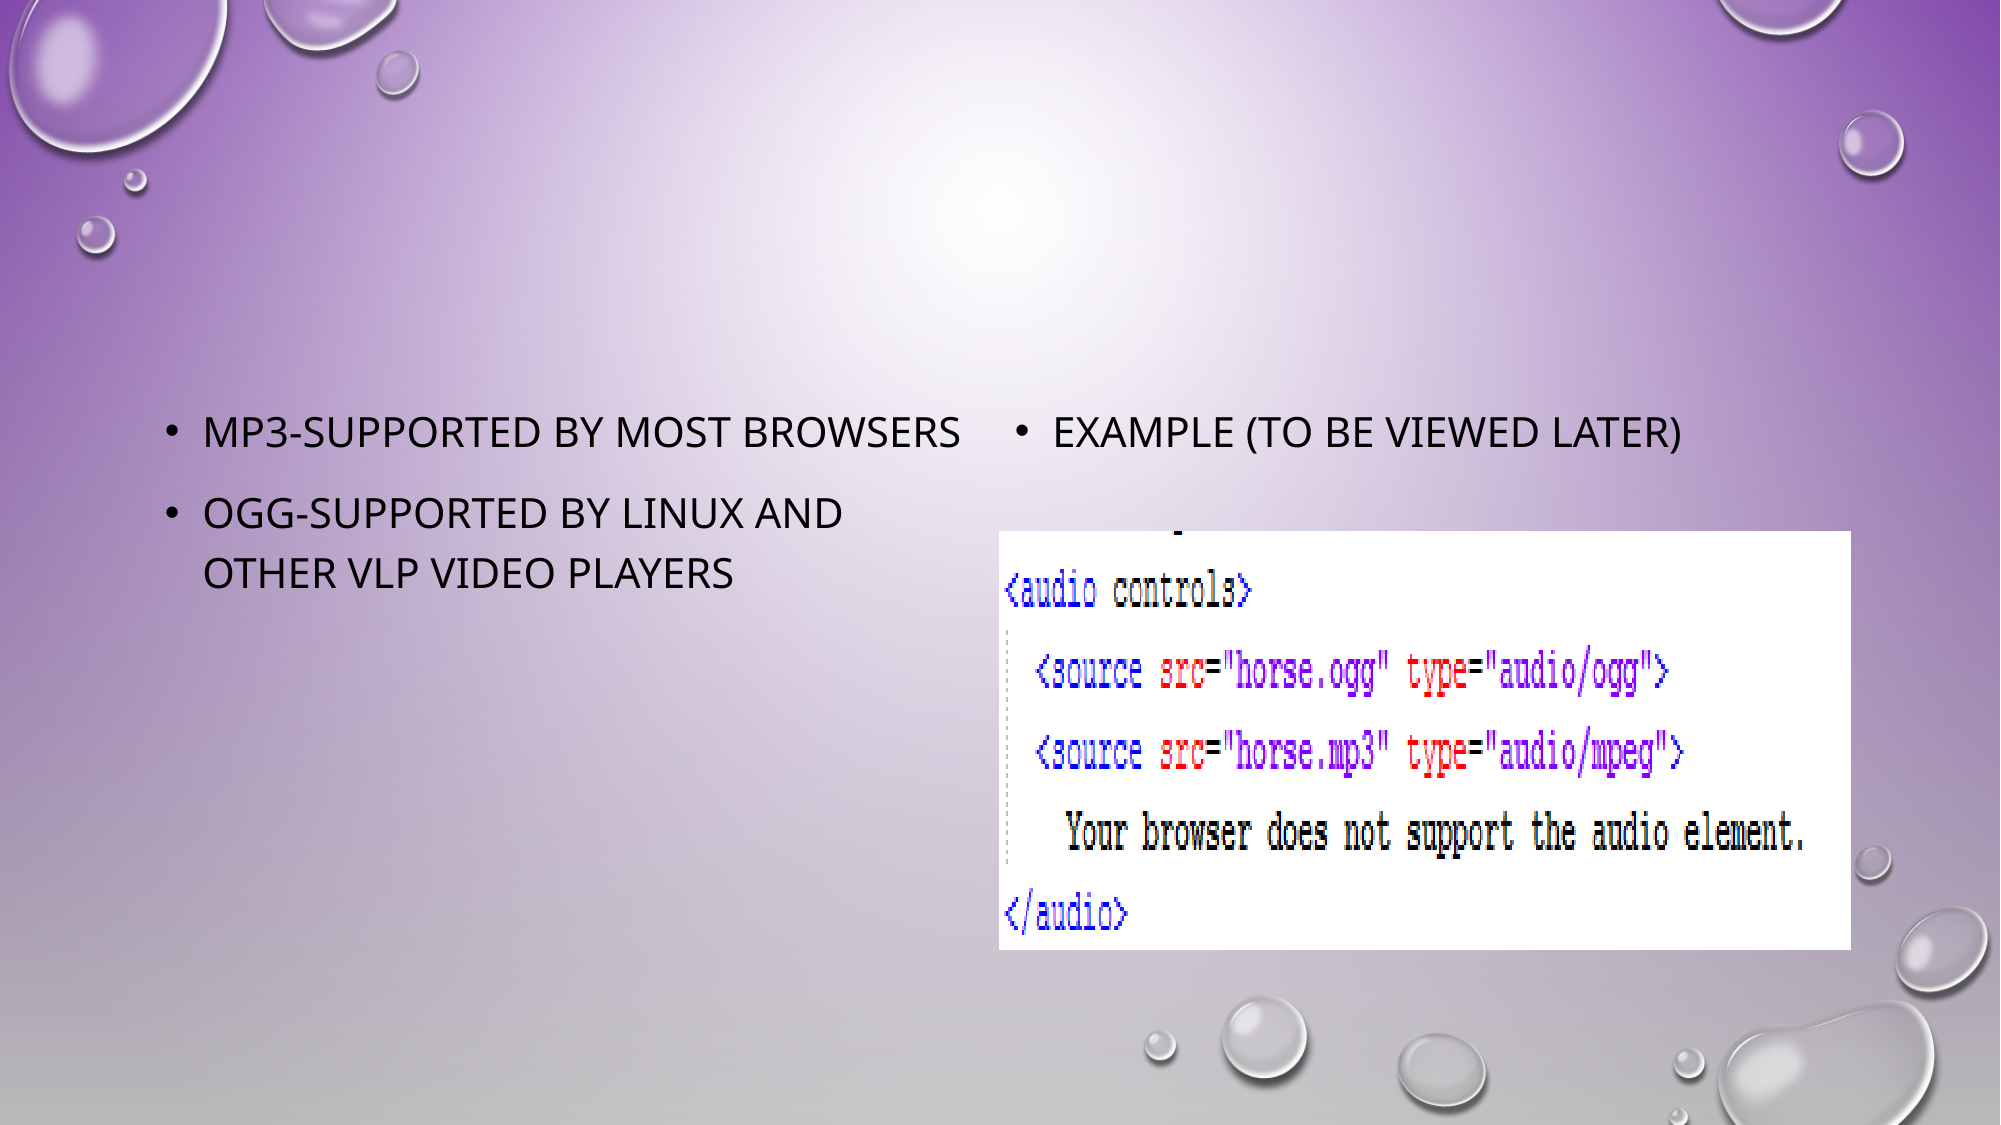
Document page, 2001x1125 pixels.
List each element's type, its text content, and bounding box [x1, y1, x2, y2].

list Example (to be viewed later) [999, 388, 1838, 531]
list Mp3-supported by most browsers Ogg-Supported by Linux and other vlp video players [149, 388, 988, 950]
picture [0, 0, 2000, 1125]
